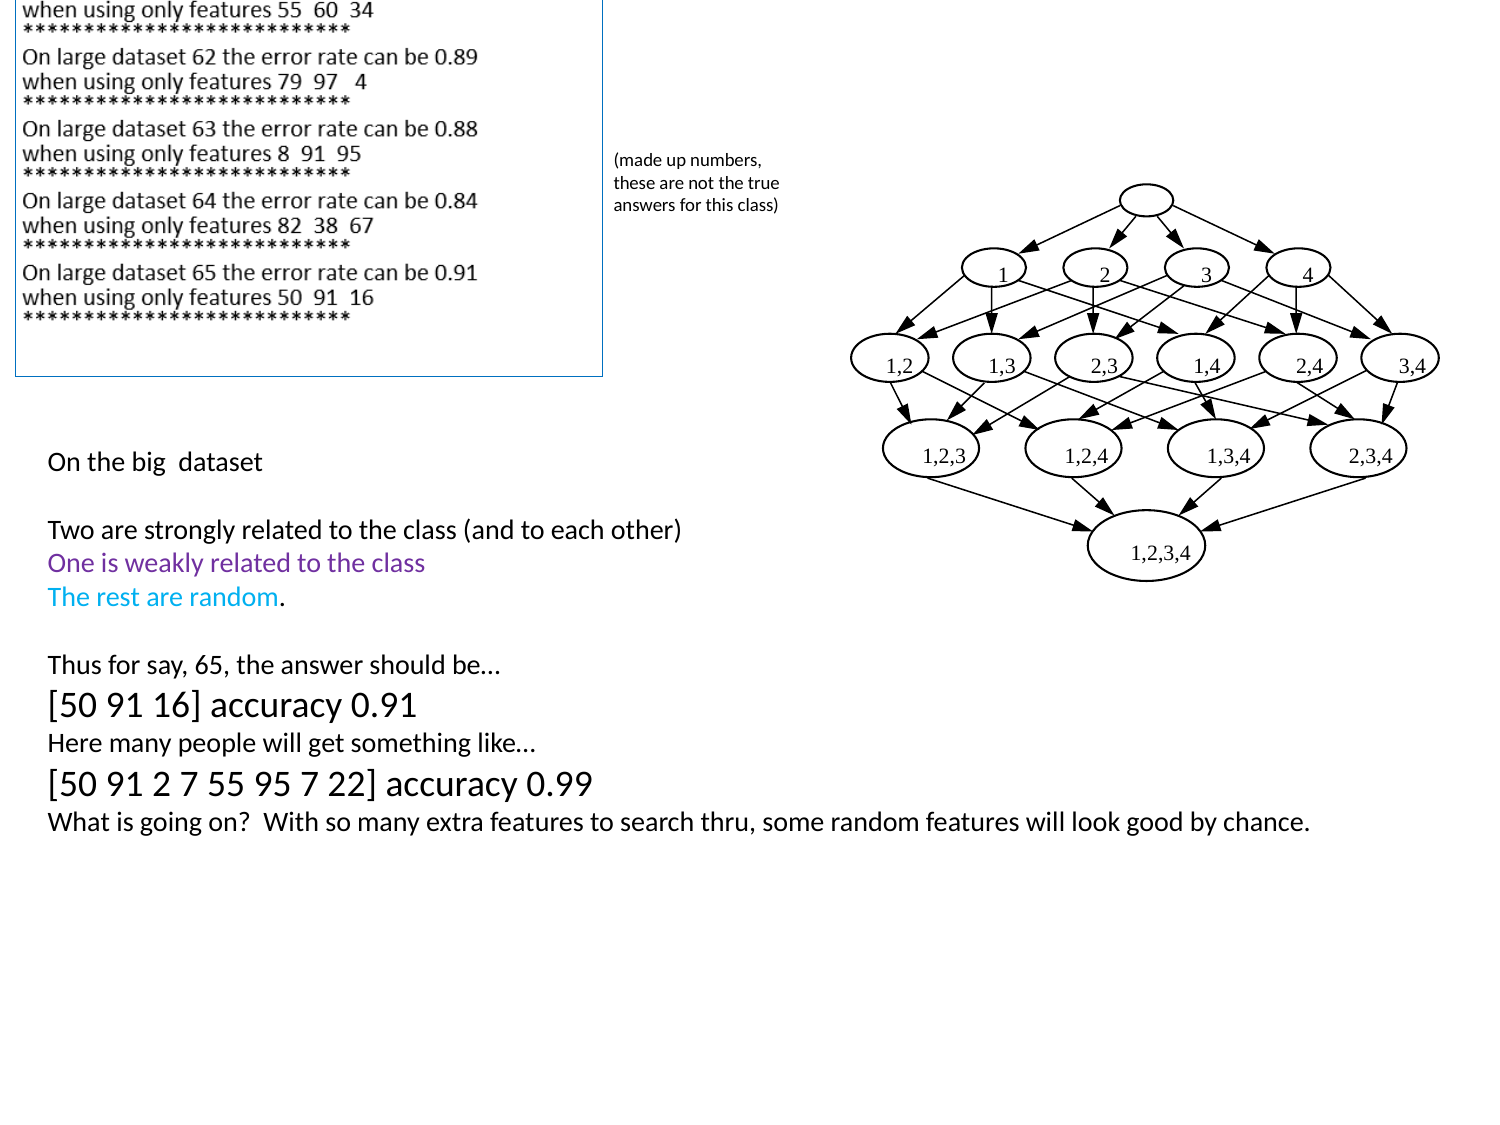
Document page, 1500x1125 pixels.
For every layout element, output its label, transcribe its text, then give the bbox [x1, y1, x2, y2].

text_box [1281, 413, 1329, 427]
text_box [1196, 386, 1216, 419]
text_box 2,3 [1076, 344, 1134, 386]
text_box 2,3,4 [1334, 434, 1408, 476]
text_box [1297, 310, 1371, 340]
text_box [895, 275, 964, 334]
text_box [1259, 333, 1330, 380]
text_box [1018, 295, 1122, 340]
text_box 3,4 [1383, 344, 1442, 386]
text_box [1119, 184, 1174, 217]
text_box [1063, 248, 1117, 286]
text_box [1108, 403, 1178, 430]
text_box 2,4 [1281, 344, 1339, 386]
text_box [1078, 371, 1163, 419]
text_box [916, 280, 1071, 340]
text_box [892, 386, 911, 422]
text_box 1 [983, 253, 1024, 295]
text_box [1164, 248, 1218, 286]
text_box [1008, 414, 1038, 430]
text_box [1109, 216, 1136, 249]
text_box 2 [1084, 253, 1126, 295]
text_box [1111, 416, 1144, 430]
text_box [1086, 308, 1100, 333]
text_box [1361, 333, 1432, 380]
text_box [851, 333, 922, 379]
text_box [1157, 333, 1228, 380]
text_box [973, 377, 1070, 434]
text_box (made up numbers, these are not the true answers for this class) [608, 140, 810, 223]
text_box [1030, 419, 1116, 436]
text_box 3 [1186, 253, 1227, 295]
text_box [1290, 295, 1303, 333]
text_box [961, 248, 1015, 286]
text_box 4 [1287, 253, 1329, 295]
text_box [1381, 386, 1397, 423]
text_box [1314, 419, 1401, 436]
text_box [1329, 275, 1393, 334]
text_box [1251, 386, 1336, 429]
text_box [1266, 248, 1320, 286]
text_box 1,4 [1178, 344, 1236, 386]
text_box [1139, 320, 1179, 334]
text_box [1055, 333, 1126, 380]
text_box [887, 419, 973, 436]
text_box [1173, 205, 1275, 254]
text_box On the big dataset Two are strongly related to the class (and to each other) One is weakly related to the class The rest are random. Thus for say, 65, the answer should be… [50 91 16] accuracy 0.91 Here many people will get something like… [50 91 2 7 55 95 7 22] accuracy 0.99 What is going on? With so many extra features to search thru, some random features will look good by chance. [33, 436, 1351, 879]
text_box [1318, 395, 1355, 419]
text_box [1116, 286, 1184, 338]
text_box [953, 333, 1024, 379]
text_box [1205, 276, 1269, 334]
text_box [1157, 216, 1184, 249]
text_box [947, 386, 982, 420]
picture [15, 0, 603, 377]
text_box [1172, 419, 1258, 436]
text_box 1,2 [871, 344, 929, 386]
text_box [1227, 315, 1286, 334]
text_box 1,3 [973, 344, 1031, 386]
text_box [985, 312, 998, 333]
text_box [1019, 205, 1120, 253]
